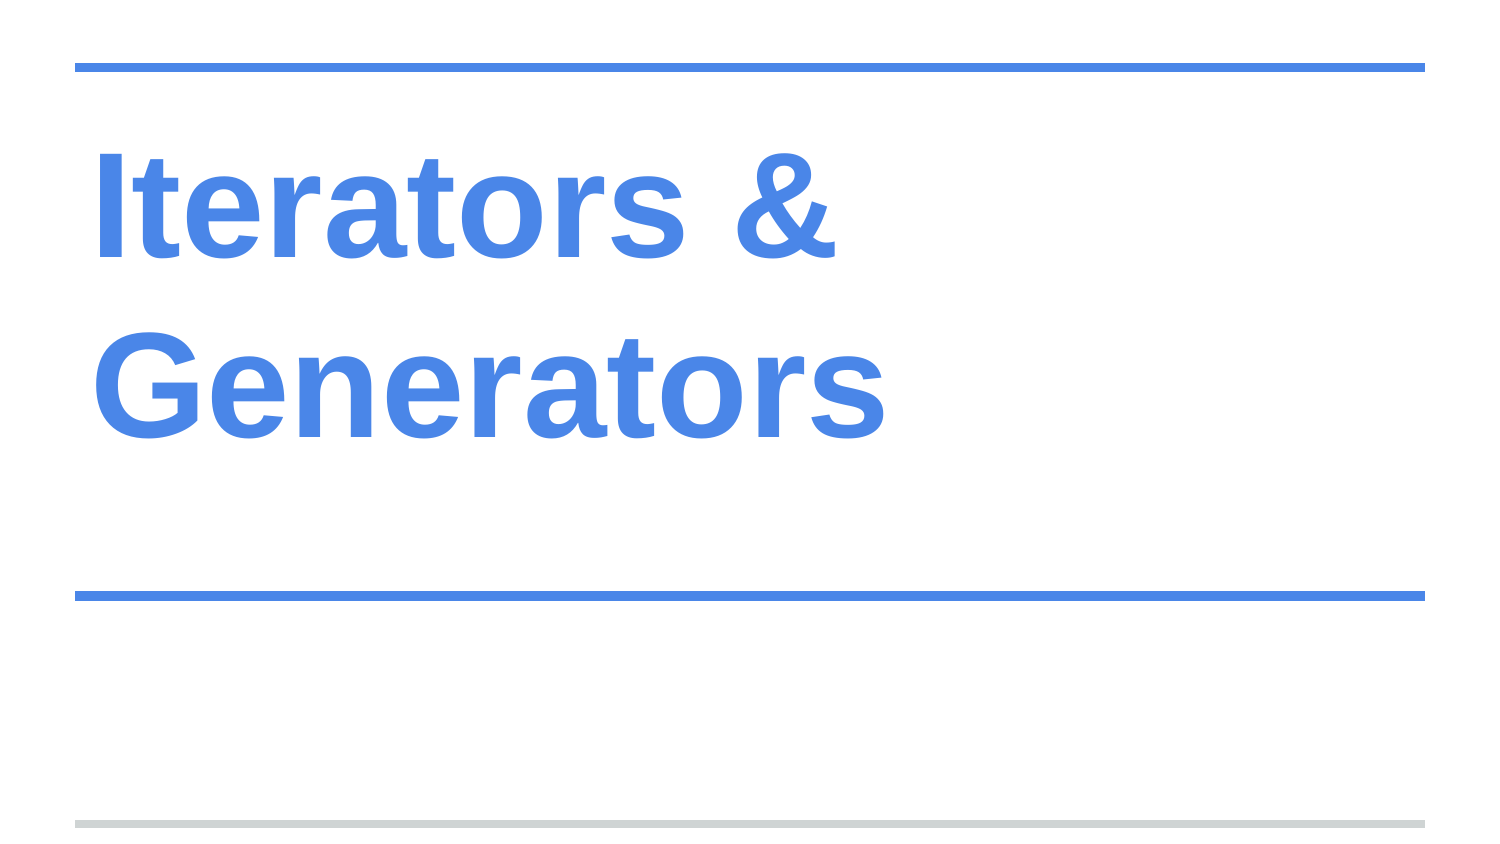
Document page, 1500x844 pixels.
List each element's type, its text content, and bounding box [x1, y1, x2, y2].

title Iterators & Generators [75, 92, 1425, 587]
